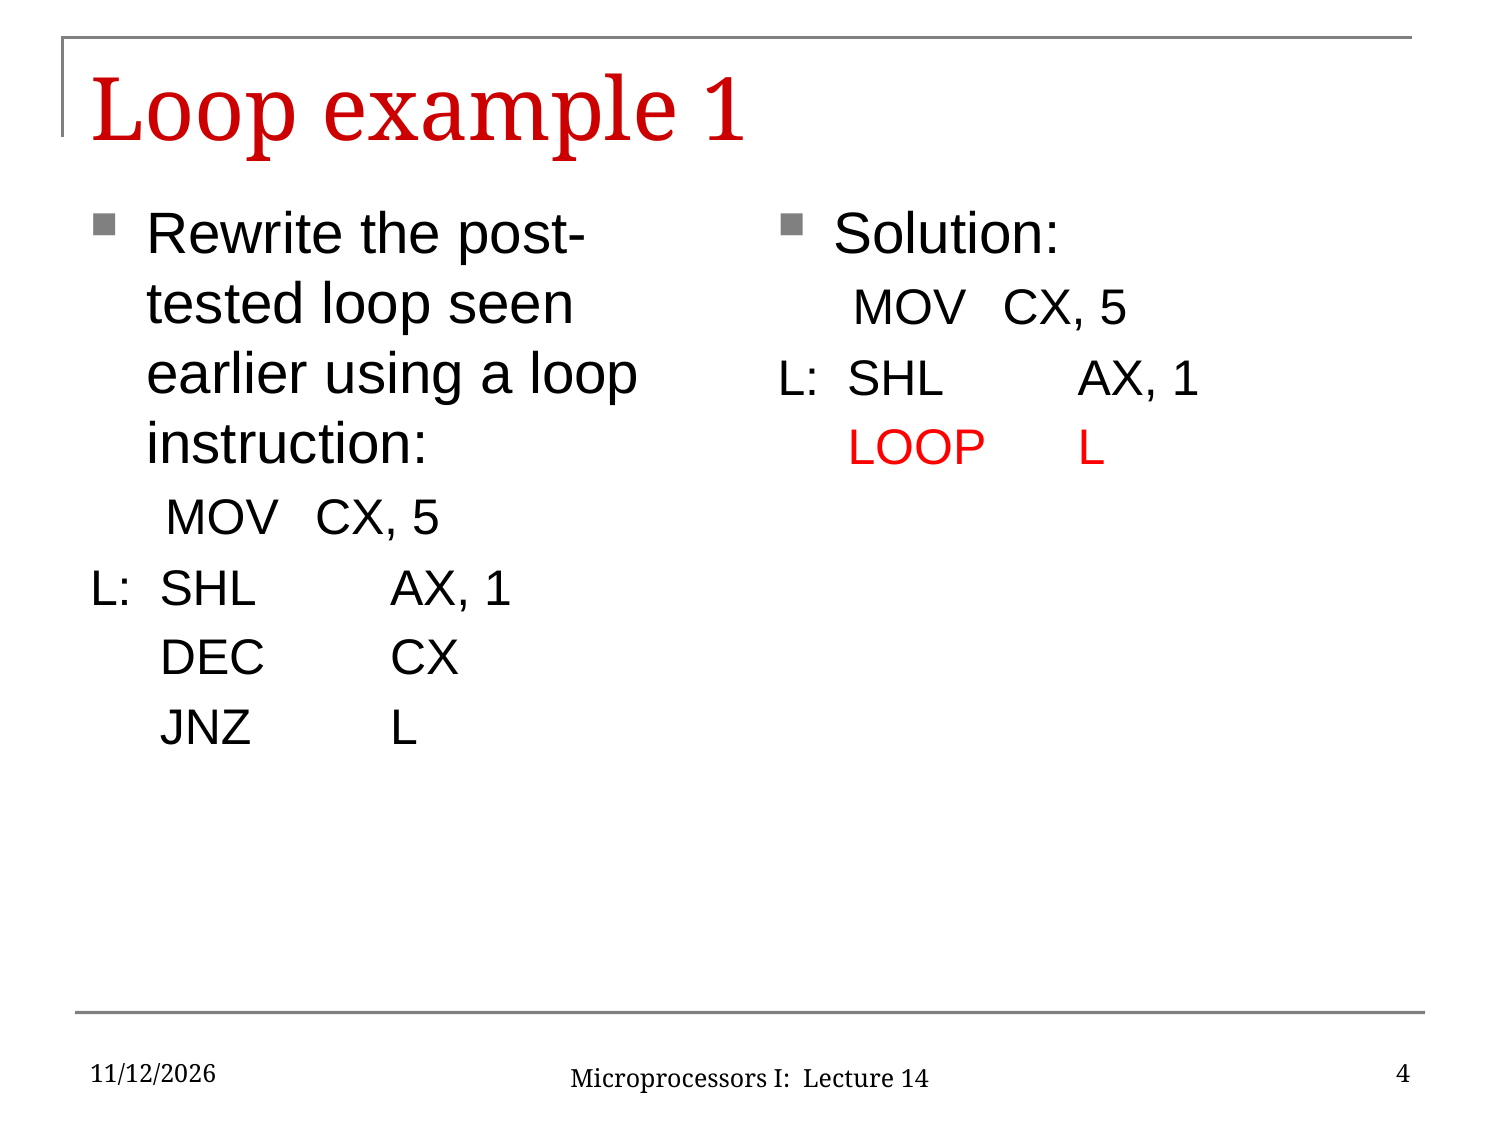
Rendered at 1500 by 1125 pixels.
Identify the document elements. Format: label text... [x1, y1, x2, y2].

list Rewrite the post-tested loop seen earlier using a loop instruction: MOV CX, 5 L: SHL AX, 1 DEC CX JNZ L [75, 187, 738, 1006]
title Loop example 1 [75, 45, 1425, 163]
list Solution: MOV CX, 5 L: SHL AX, 1 LOOP L [762, 187, 1425, 1006]
footer Microprocessors I: Lecture 14 [512, 1024, 988, 1101]
slide_number 4 [1074, 1023, 1426, 1100]
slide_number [74, 1023, 426, 1100]
